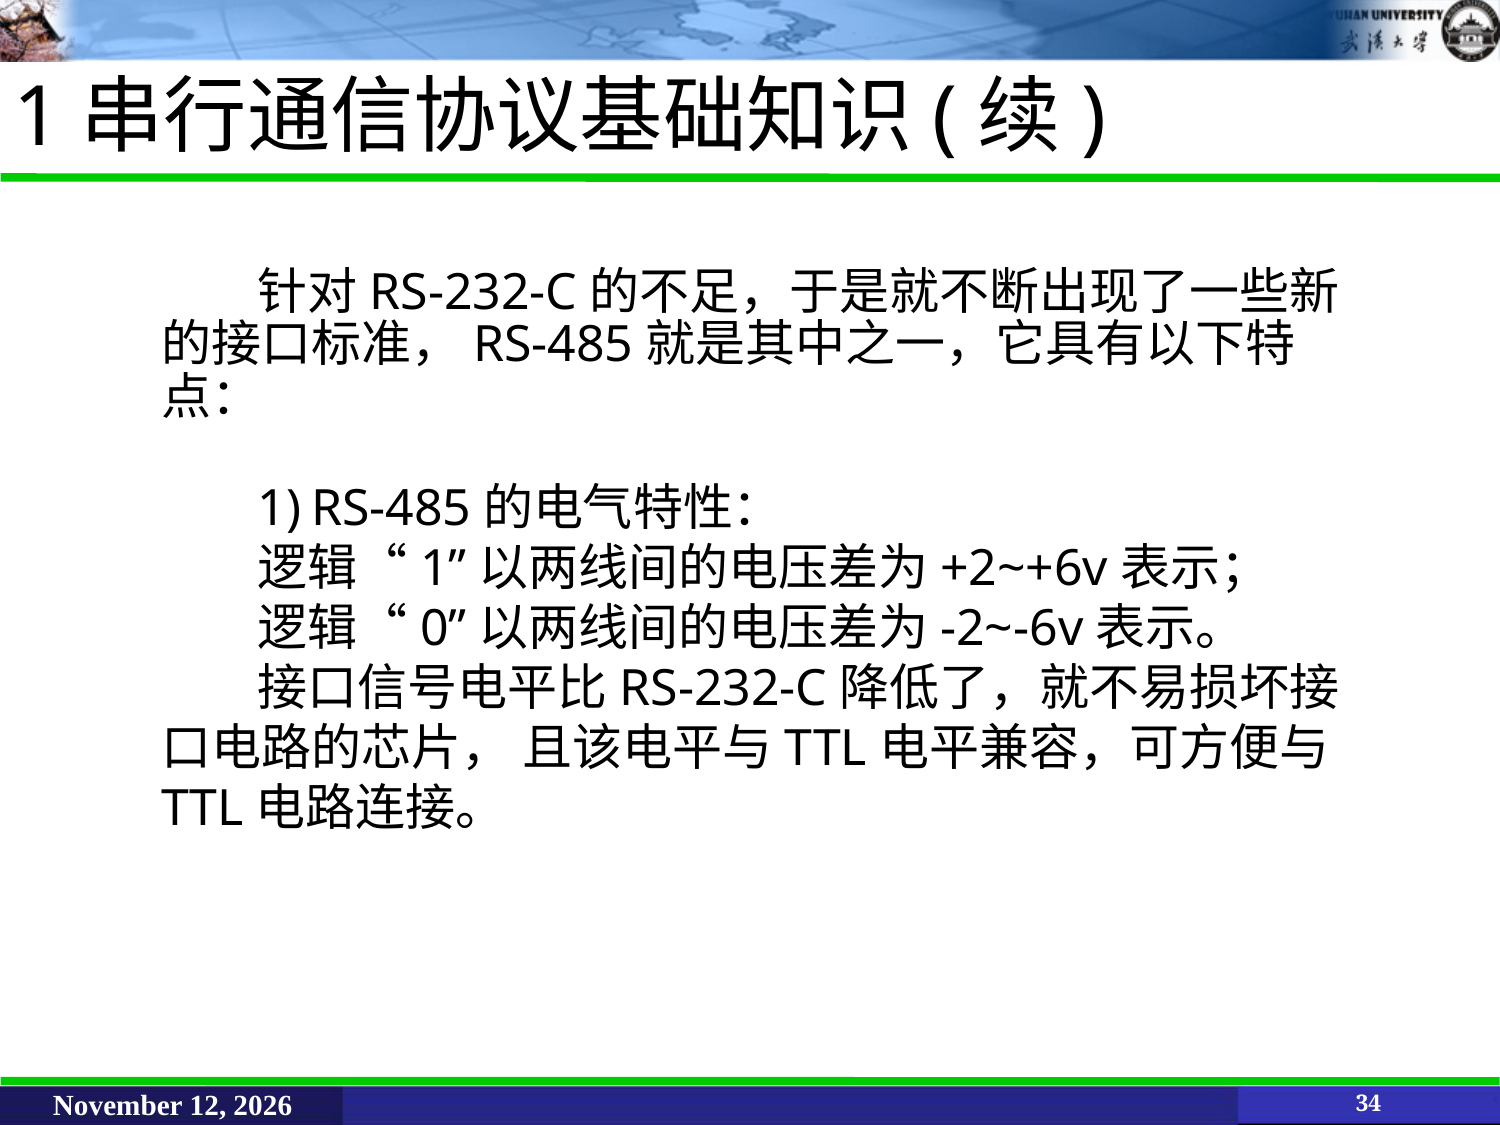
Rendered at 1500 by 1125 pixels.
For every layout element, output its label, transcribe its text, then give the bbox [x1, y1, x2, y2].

text_box 针对RS-232-C的不足，于是就不断出现了一些新的接口标准，RS-485就是其中之一，它具有以下特点： 1) RS-485的电气特性： 逻辑“1”以两线间的电压差为+2~+6v表示； 逻辑“0”以两线间的电压差为-2~-6v表示。 接口信号电平比RS-232-C降低了，就不易损坏接口电路的芯片， 且该电平与TTL电平兼容，可方便与TTL电路连接。 [159, 267, 1388, 917]
picture [0, 0, 1500, 62]
footer [346, 1081, 1231, 1125]
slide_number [1, 1081, 344, 1125]
text_box 1串行通信协议基础知识(续) [0, 66, 1500, 161]
slide_number 34 [1233, 1081, 1500, 1125]
